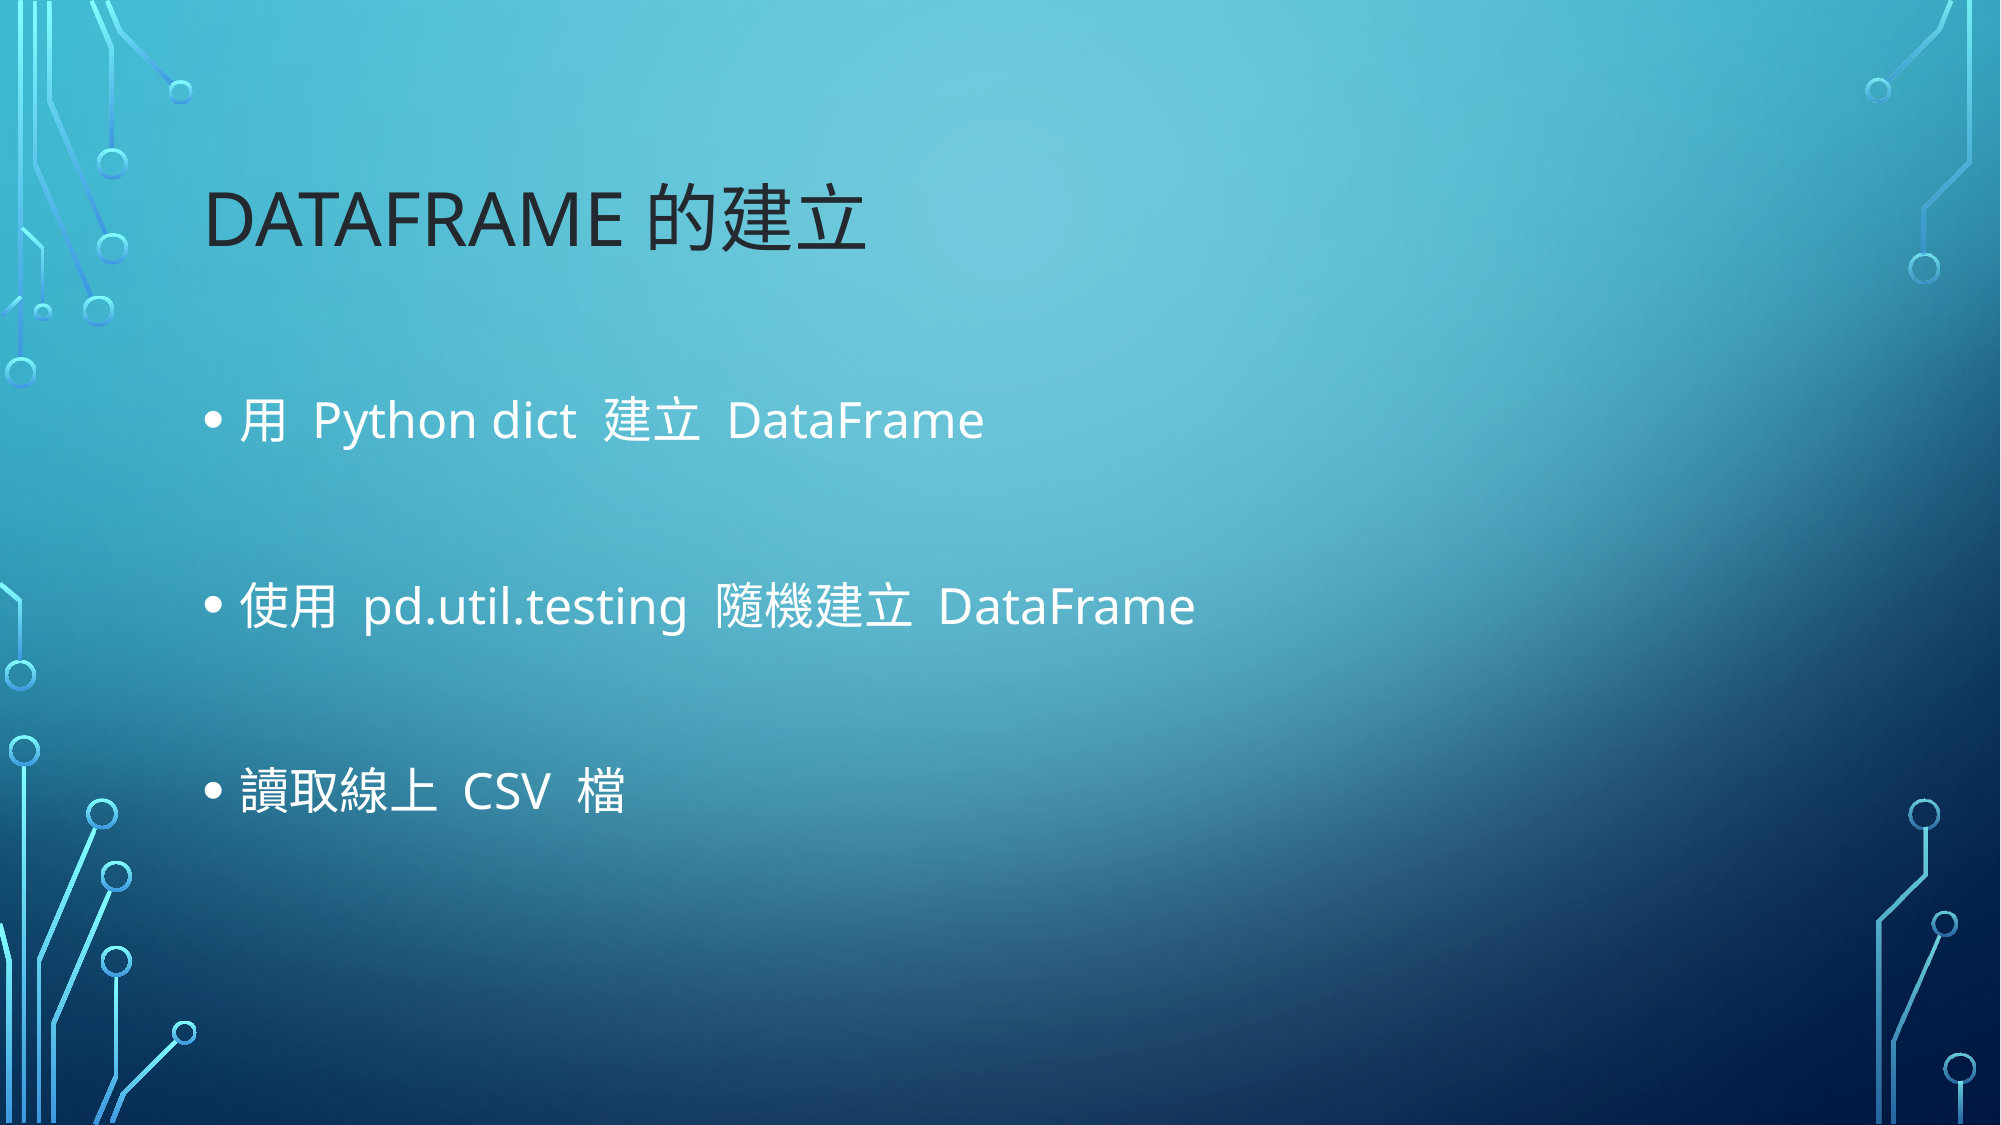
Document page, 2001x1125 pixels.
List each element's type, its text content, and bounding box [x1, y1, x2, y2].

title Dataframe的建立 [187, 101, 1813, 344]
list 用 Python dict 建立 DataFrame 使用 pd.util.testing 隨機建立 DataFrame 讀取線上 CSV 檔 [187, 369, 1813, 950]
